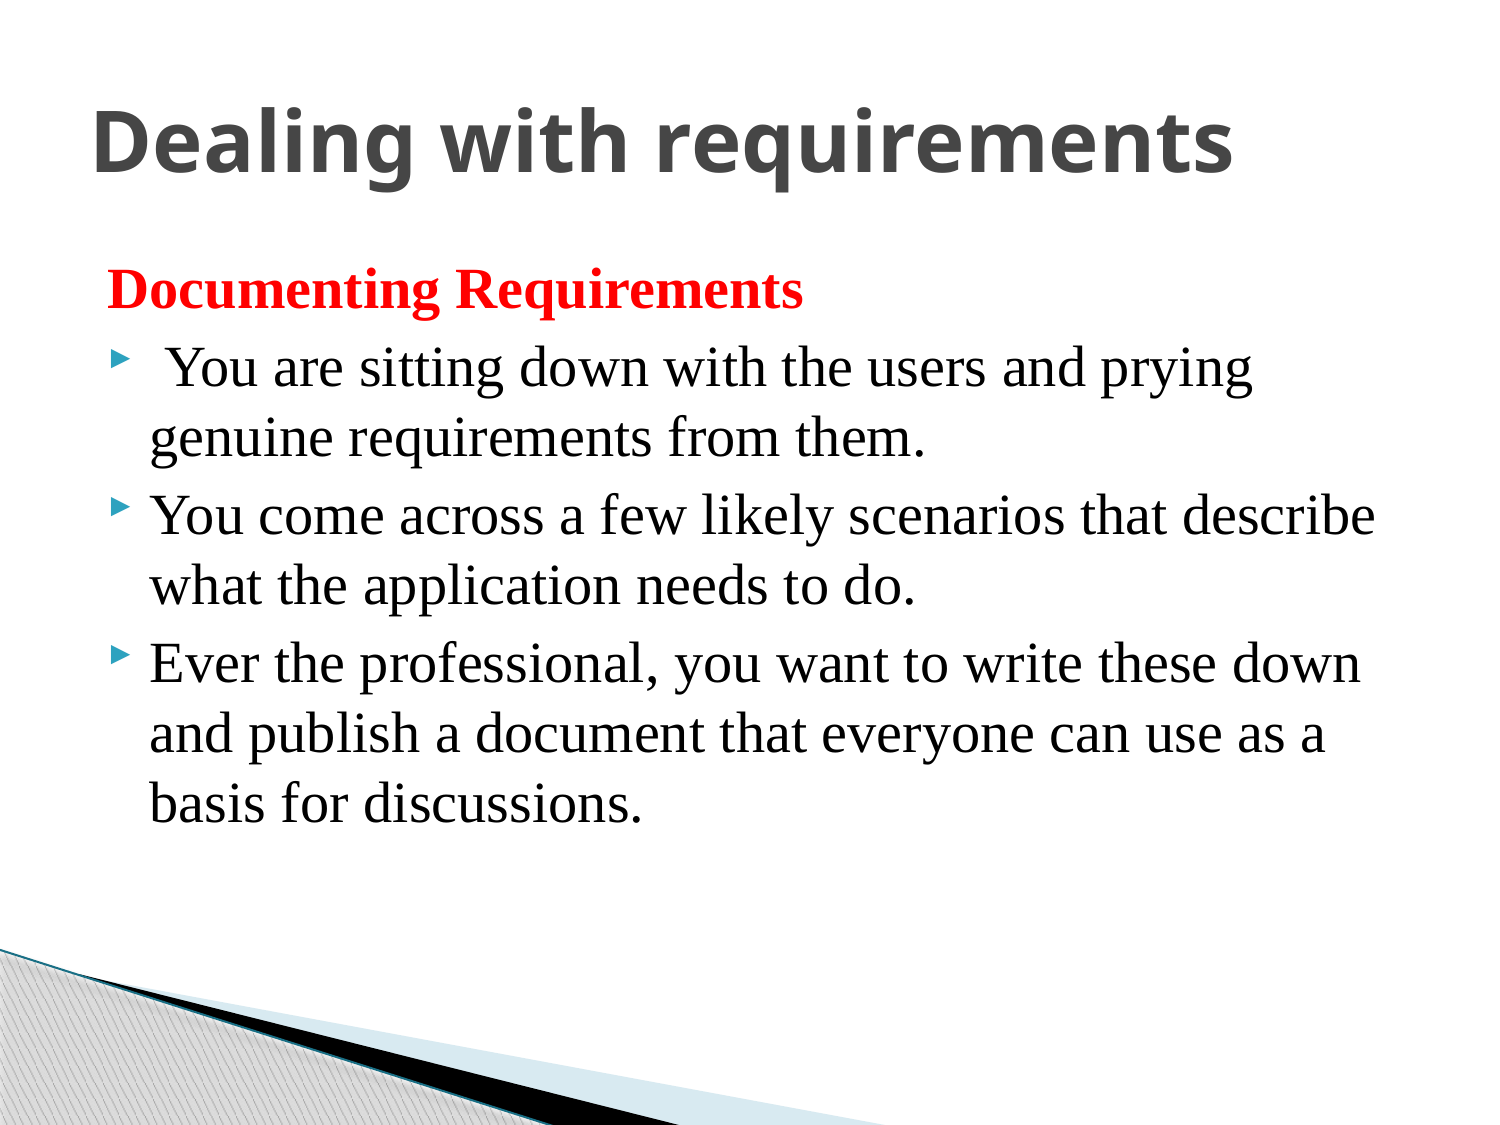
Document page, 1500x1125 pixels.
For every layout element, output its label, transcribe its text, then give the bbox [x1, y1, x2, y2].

title Dealing with requirements [75, 45, 1425, 233]
list Documenting Requirements You are sitting down with the users and prying genuine requirements from them. You come across a few likely scenarios that describe what the application needs to do. Ever the professional, you want to write these down and publish a document that everyone can use as a basis for discussions. [75, 243, 1425, 986]
